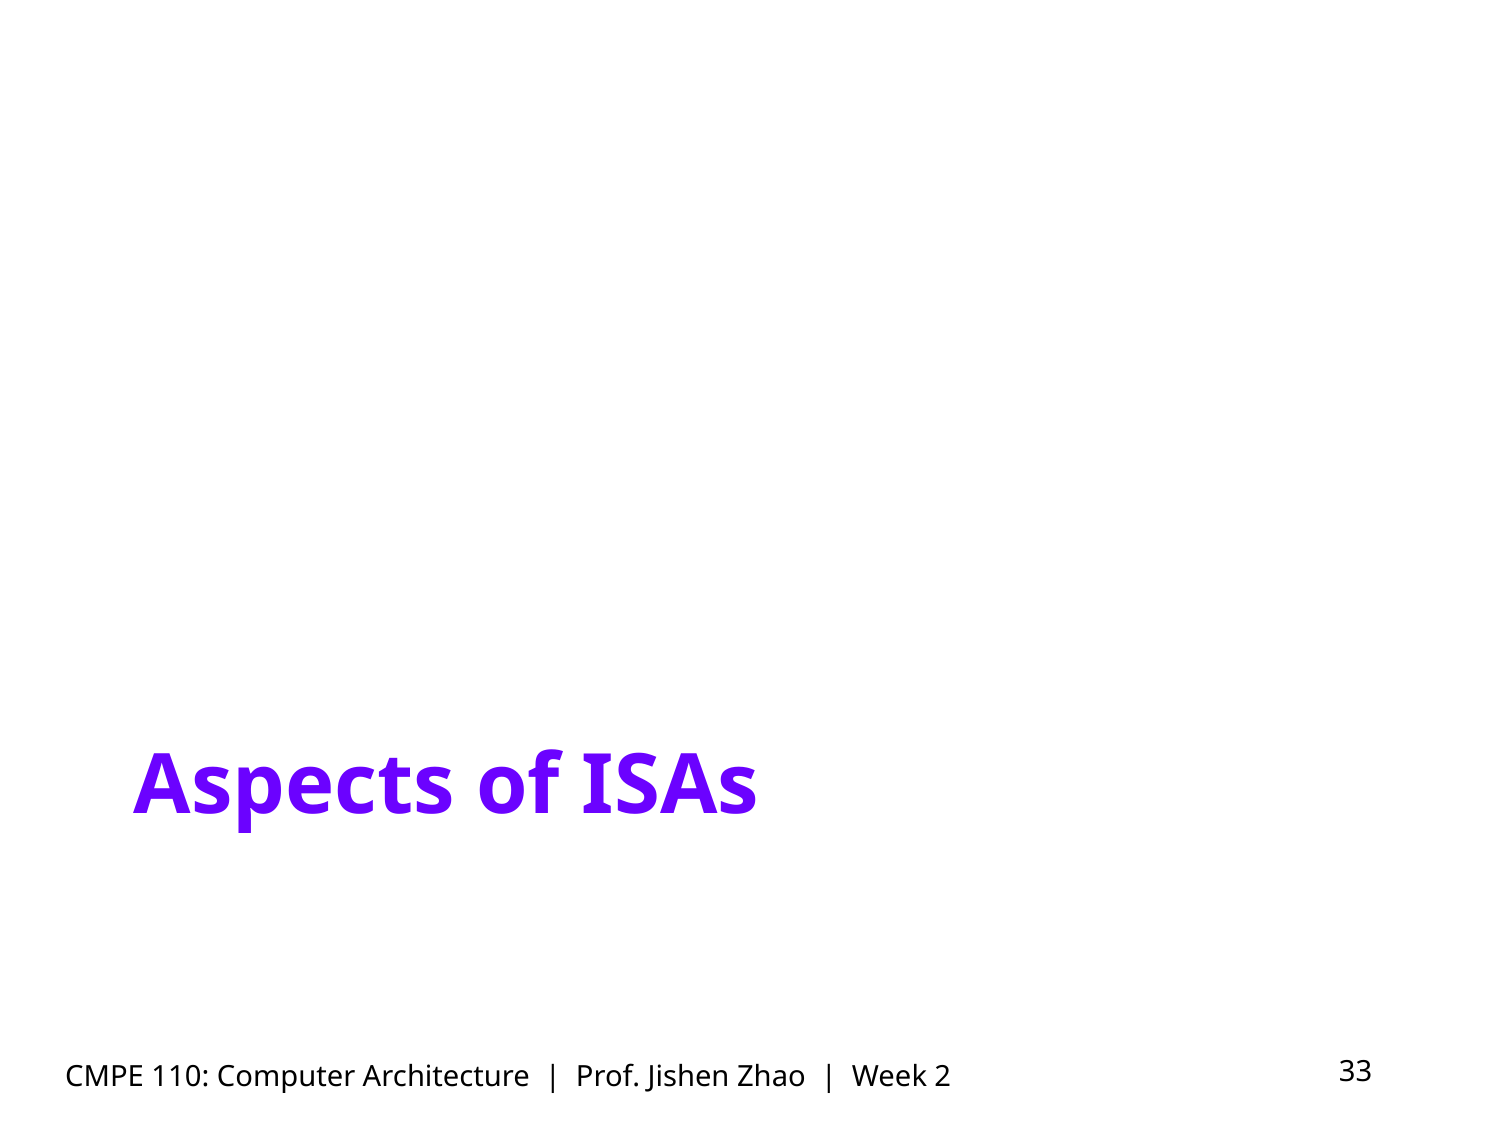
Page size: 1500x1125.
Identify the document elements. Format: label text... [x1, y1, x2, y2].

slide_number 33 [1074, 1049, 1388, 1101]
footer CMPE 110: Computer Architecture | Prof. Jishen Zhao | Week 2 [49, 1049, 988, 1101]
title Aspects of ISAs [118, 722, 1394, 947]
